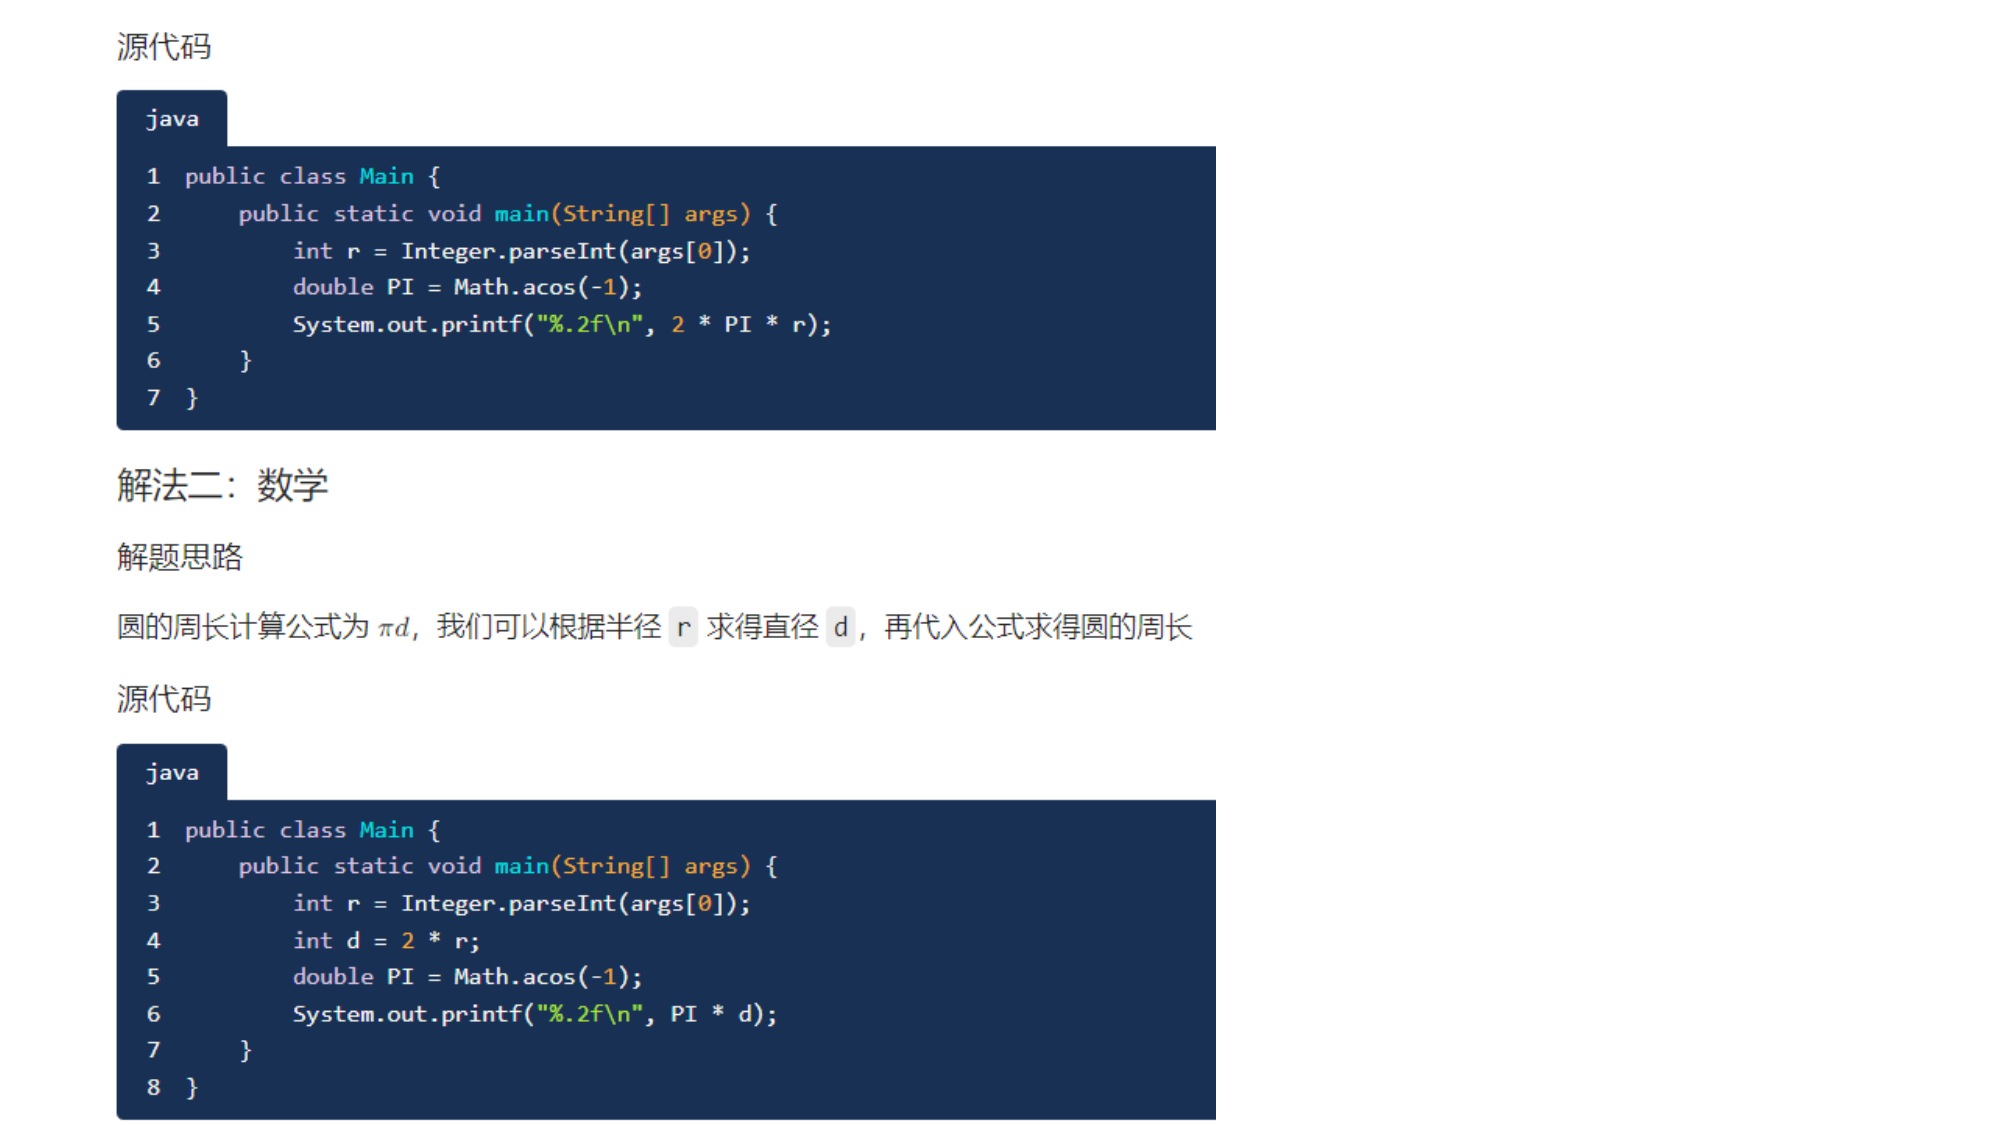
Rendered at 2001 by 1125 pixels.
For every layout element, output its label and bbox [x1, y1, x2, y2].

picture [106, 17, 1216, 1125]
